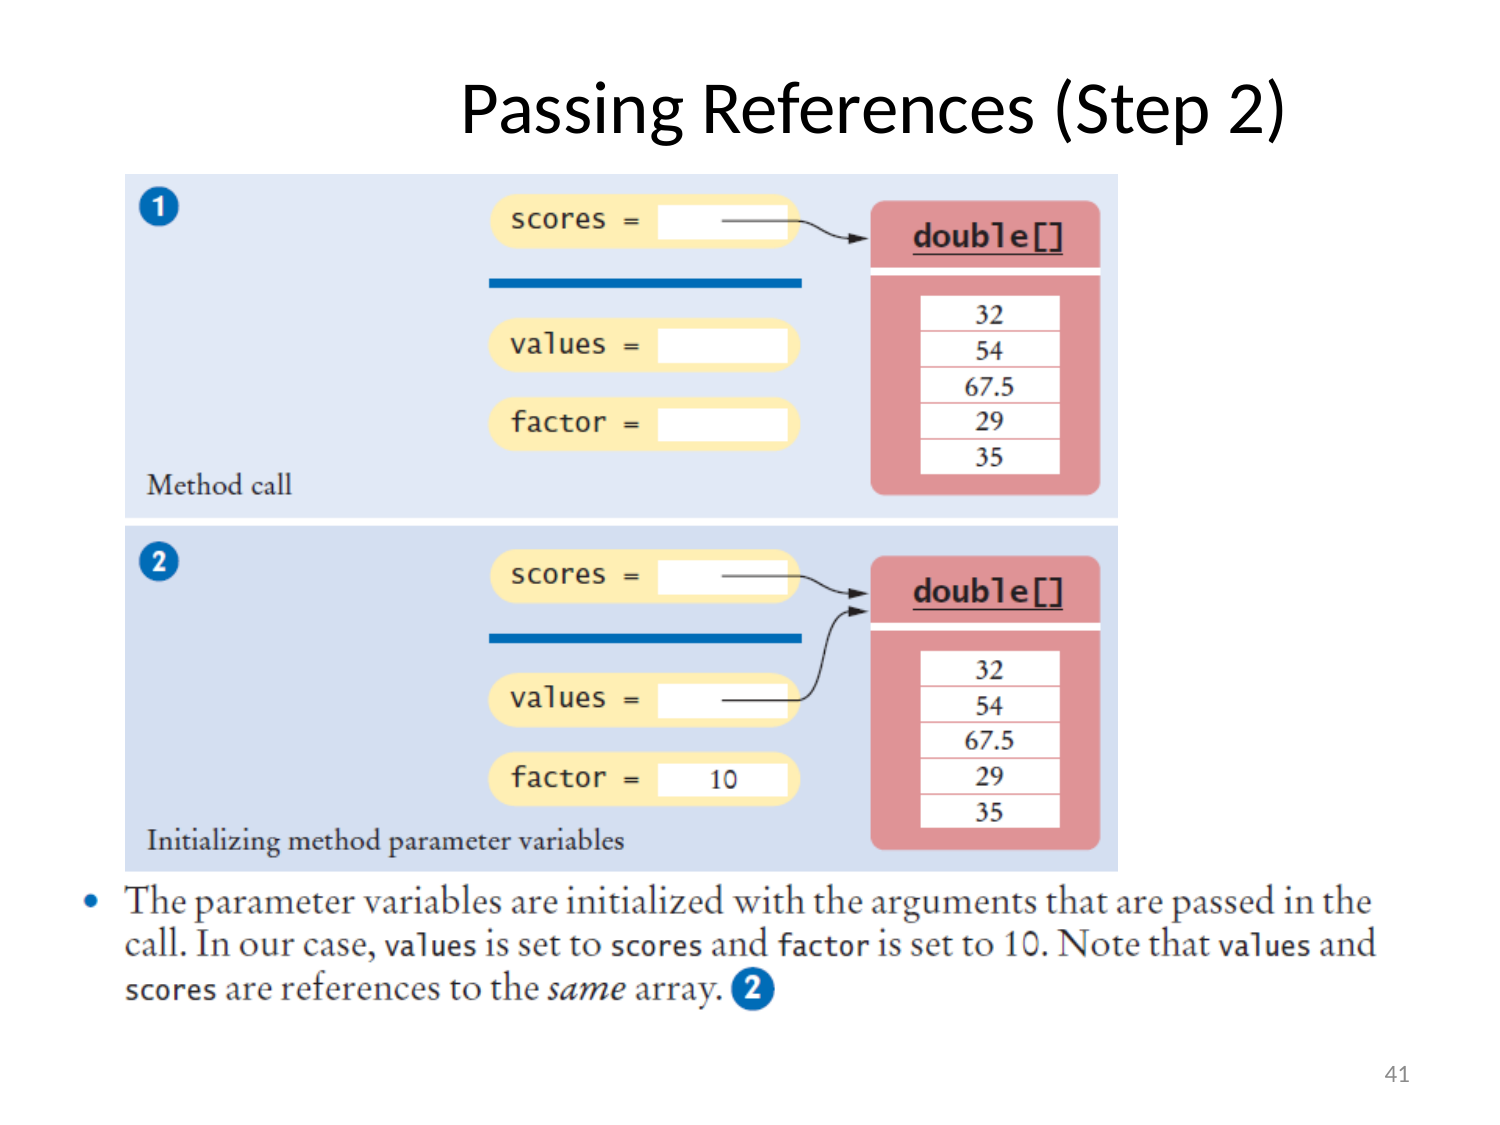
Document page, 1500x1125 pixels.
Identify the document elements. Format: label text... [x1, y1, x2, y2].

slide_number 41 [1074, 1042, 1425, 1103]
title Passing References (Step 2) [275, 45, 1475, 163]
picture [62, 174, 1391, 1016]
